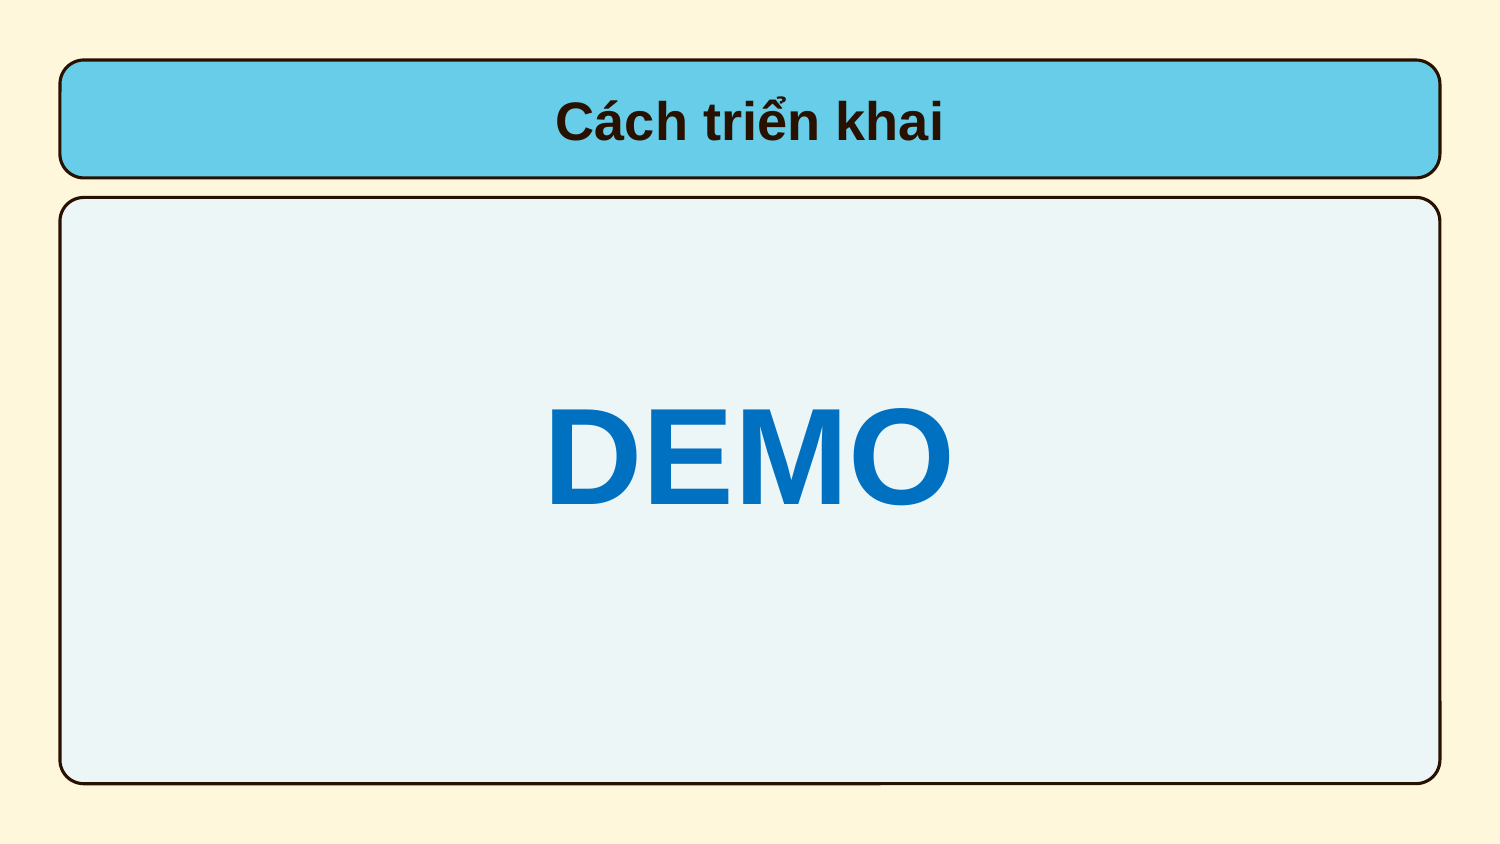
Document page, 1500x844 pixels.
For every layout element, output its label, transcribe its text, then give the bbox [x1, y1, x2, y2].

title Cách triển khai [118, 70, 1382, 168]
text_box [59, 59, 1440, 178]
text_box DEMO [528, 359, 972, 540]
